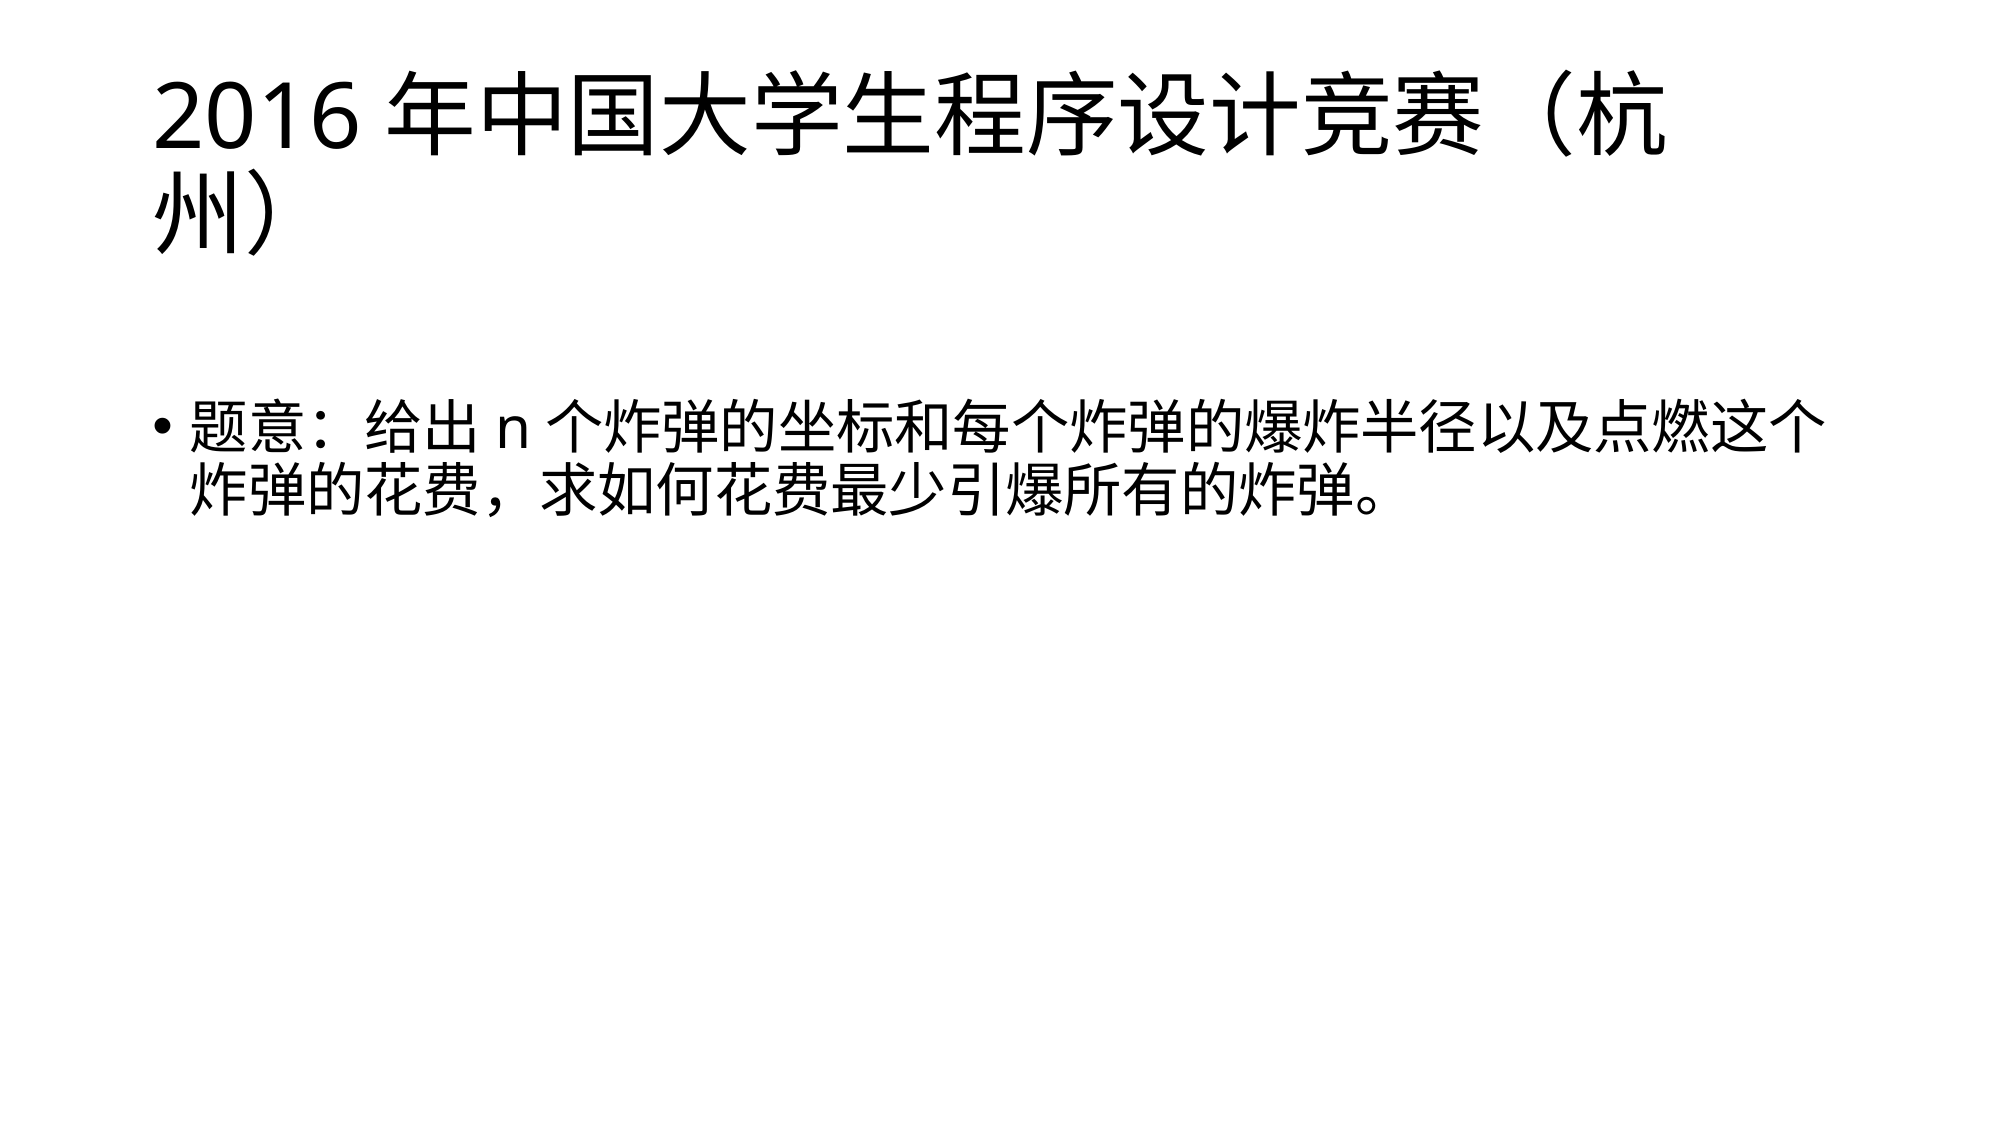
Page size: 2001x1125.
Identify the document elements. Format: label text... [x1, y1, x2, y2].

title 2016年中国大学生程序设计竞赛（杭州） [137, 59, 1863, 278]
list 题意：给出n个炸弹的坐标和每个炸弹的爆炸半径以及点燃这个炸弹的花费，求如何花费最少引爆所有的炸弹。 [137, 299, 1863, 1014]
